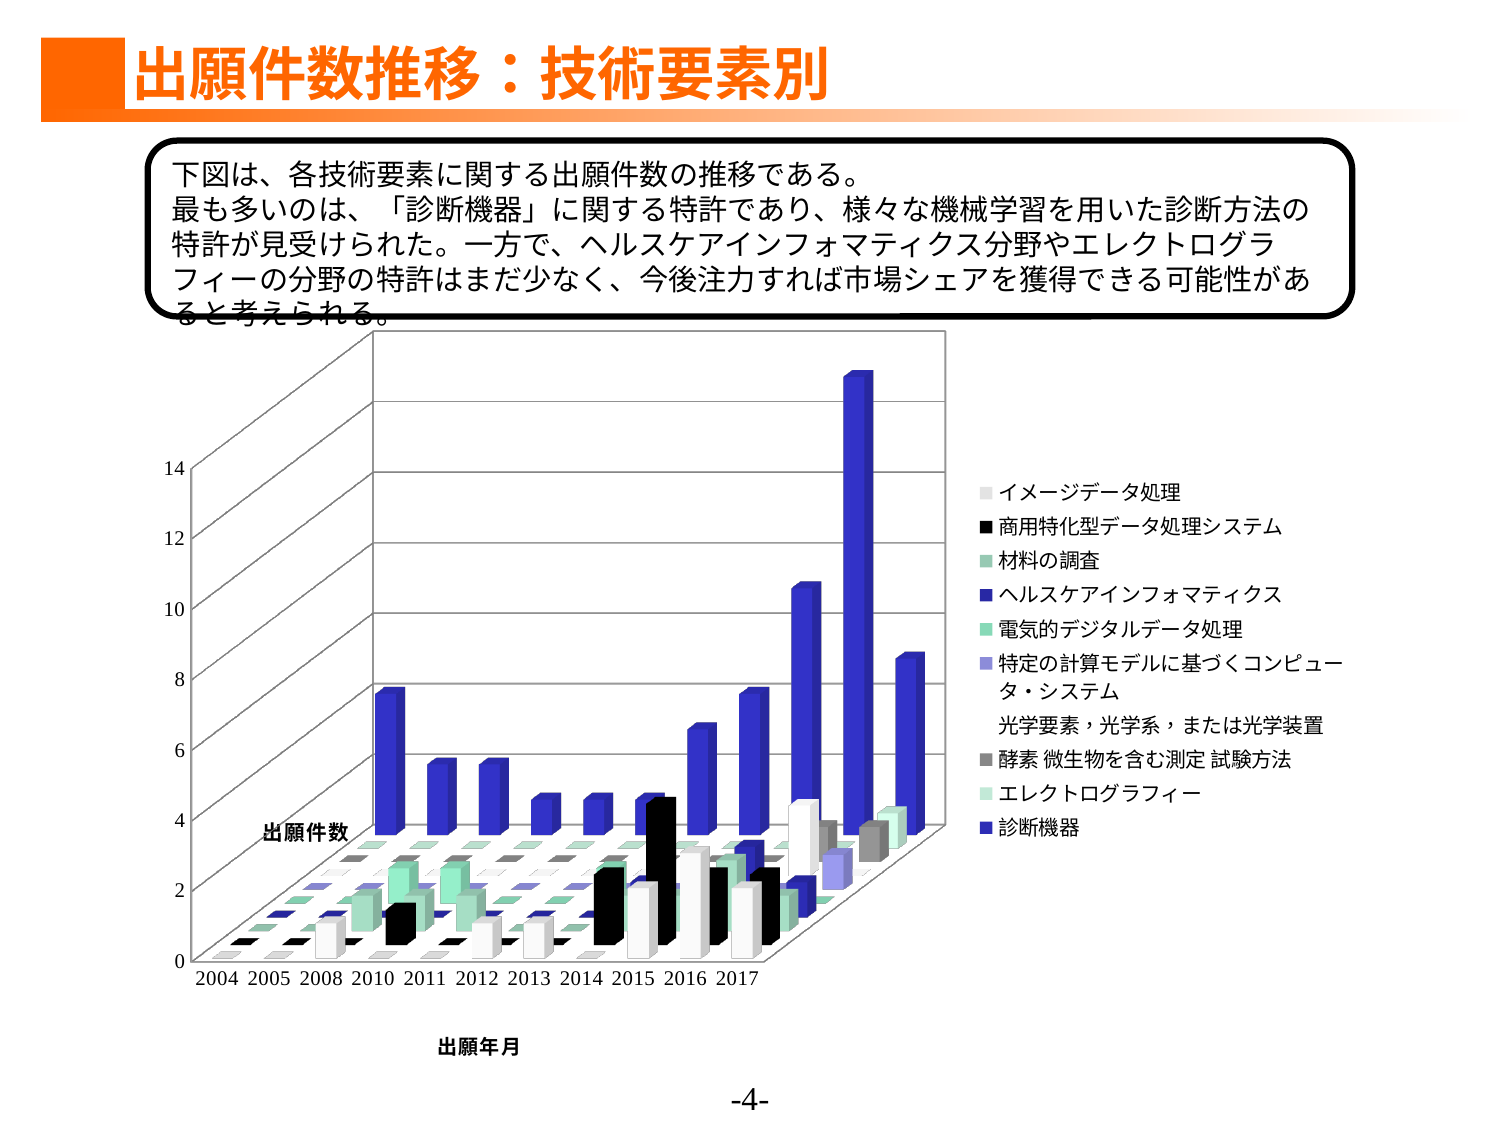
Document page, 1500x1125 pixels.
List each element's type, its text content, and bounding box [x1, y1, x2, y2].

text_box 出願件数推移：技術要素別 [117, 28, 846, 109]
picture [421, 1031, 540, 1067]
text_box [147, 140, 1343, 309]
text_box [41, 109, 1471, 122]
text_box 下図は、各技術要素に関する出願件数の推移である。 最も多いのは、「診断機器」に関する特許であり、様々な機械学習を用いた診断方法の特許が見受けられた。一方で、ヘルスケアインフォマティクス分野やエレクトログラフィーの分野の特許はまだ少なく、今後注力すれば市場シェアを獲得できる可能性があると考えられる。 [157, 148, 1354, 314]
chart [136, 316, 1364, 1005]
text_box -4- [715, 1069, 785, 1125]
text_box [41, 37, 117, 109]
